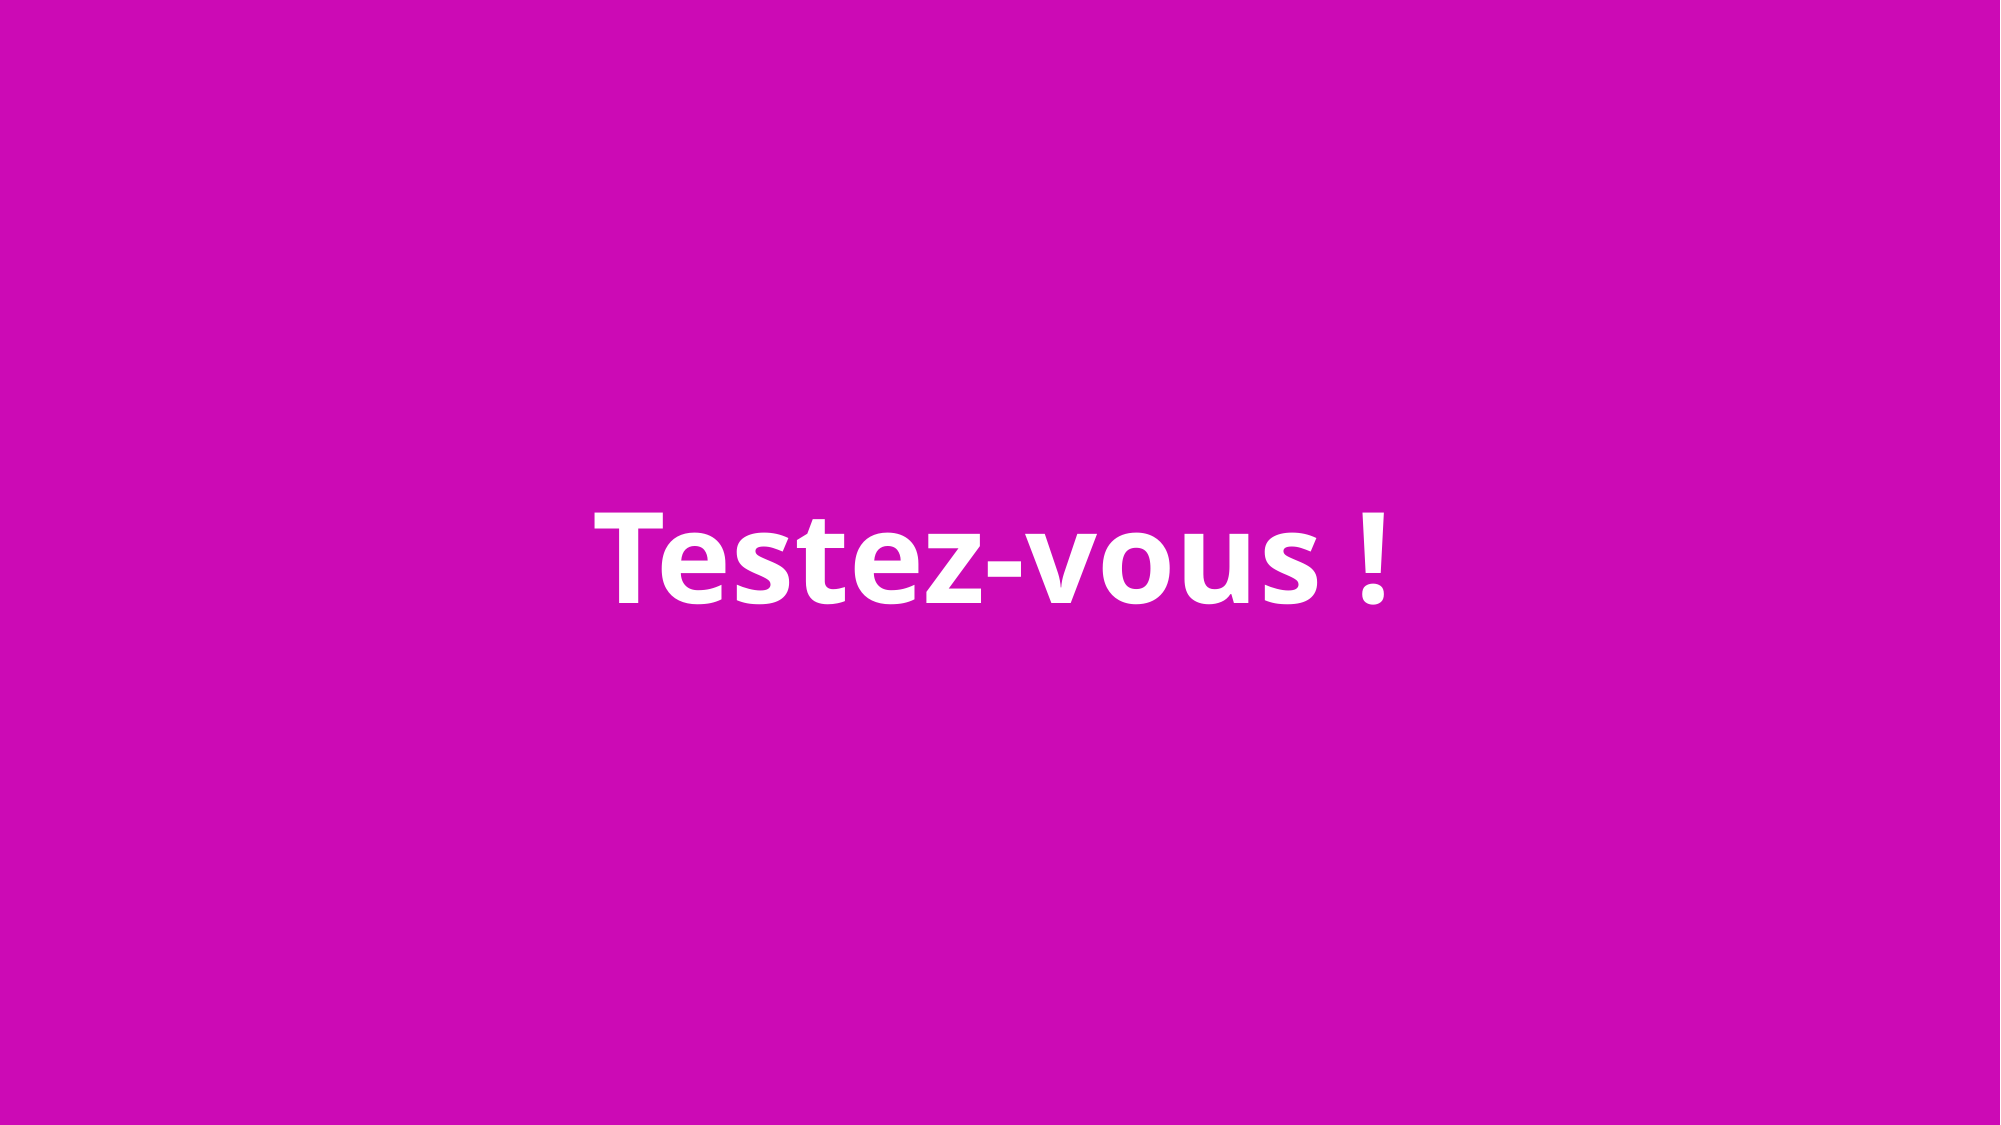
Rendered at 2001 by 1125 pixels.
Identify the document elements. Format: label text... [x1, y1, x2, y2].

title Testez-vous ! [577, 428, 1469, 697]
